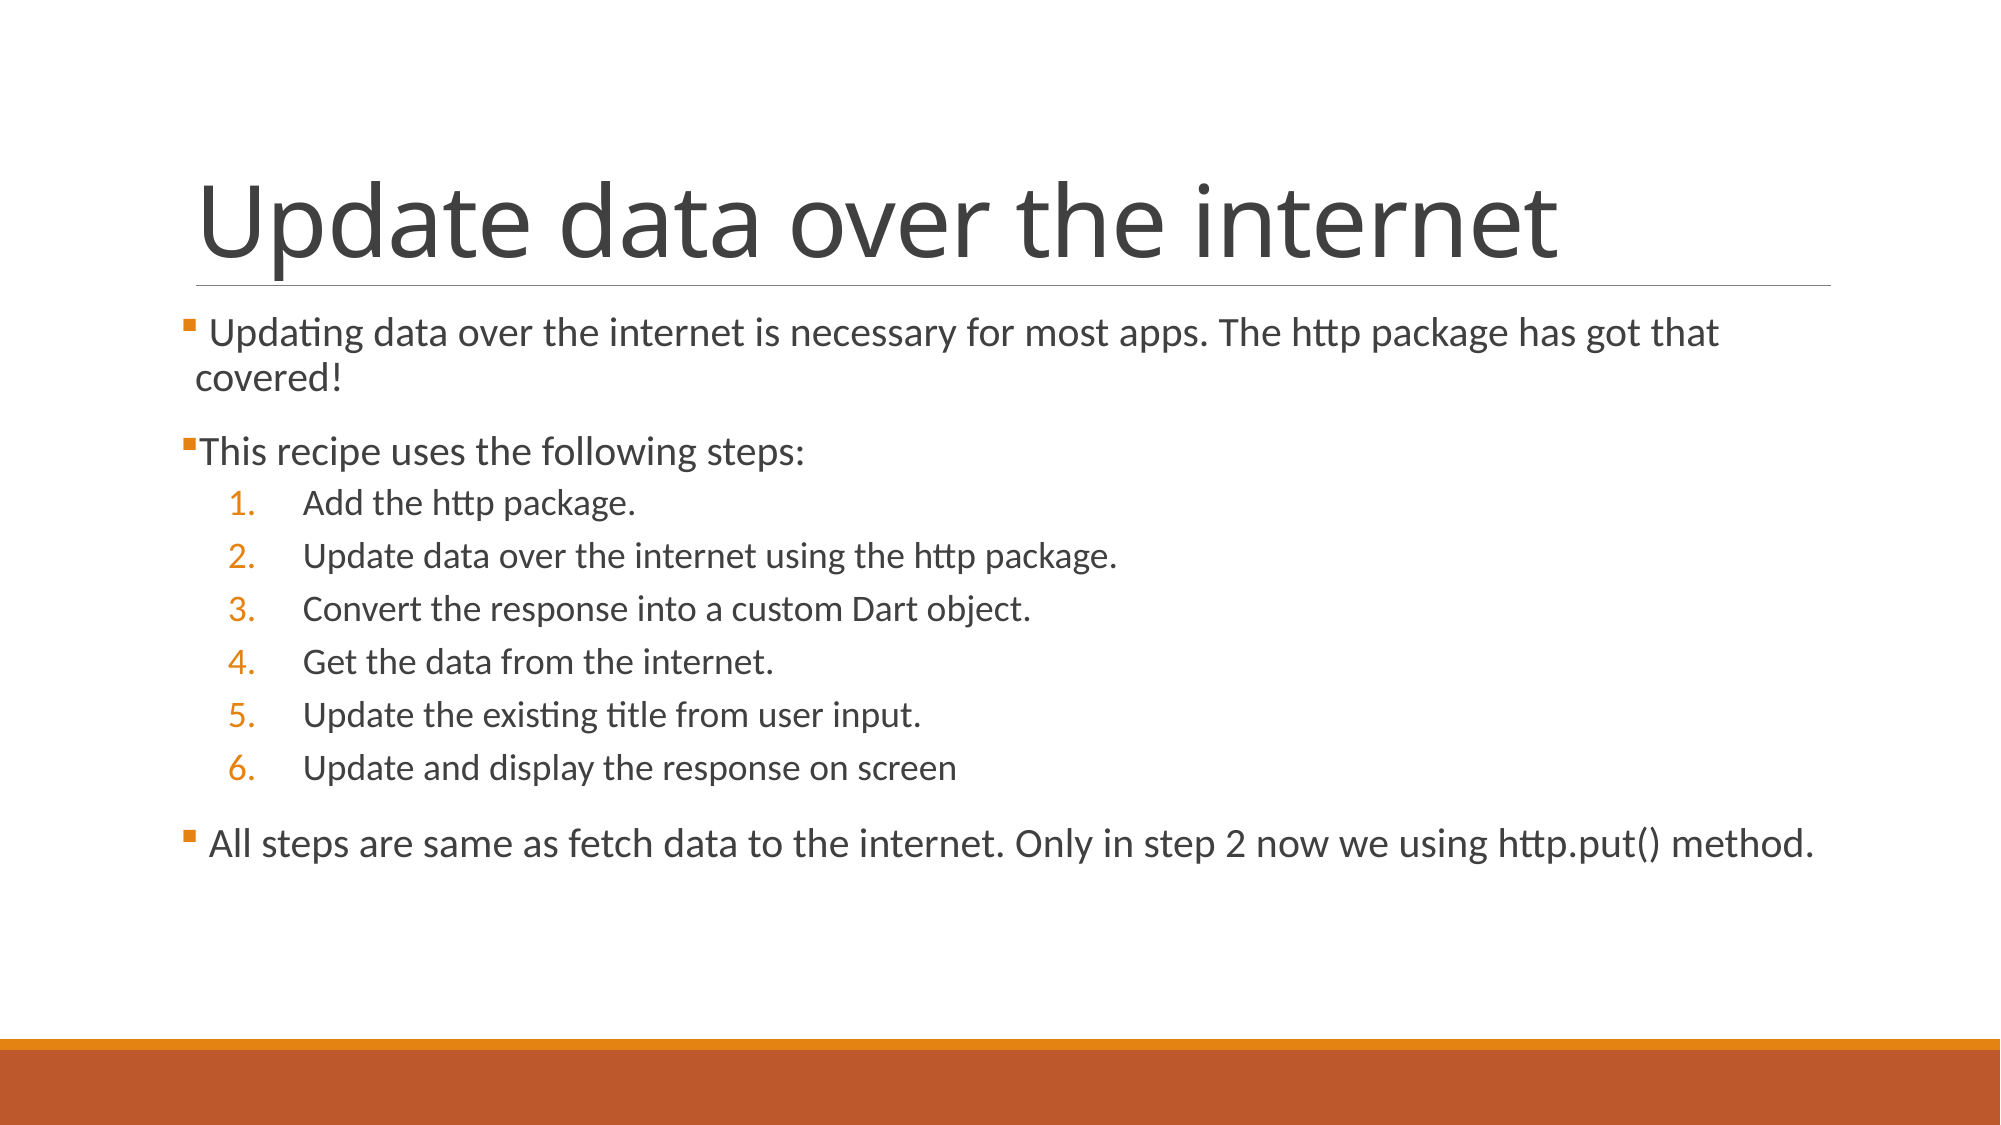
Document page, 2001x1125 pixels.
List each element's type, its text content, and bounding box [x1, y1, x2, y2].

list Updating data over the internet is necessary for most apps. The http package has got that covered! This recipe uses the following steps: Add the http package. Update data over the internet using the http package. Convert the response into a custom Dart object. Get the data from the internet. Update the existing title from user input. Update and display the response on screen All steps are same as fetch data to the internet. Only in step 2 now we using http.put() method. [180, 302, 1830, 963]
title Update data over the internet [180, 47, 1830, 285]
